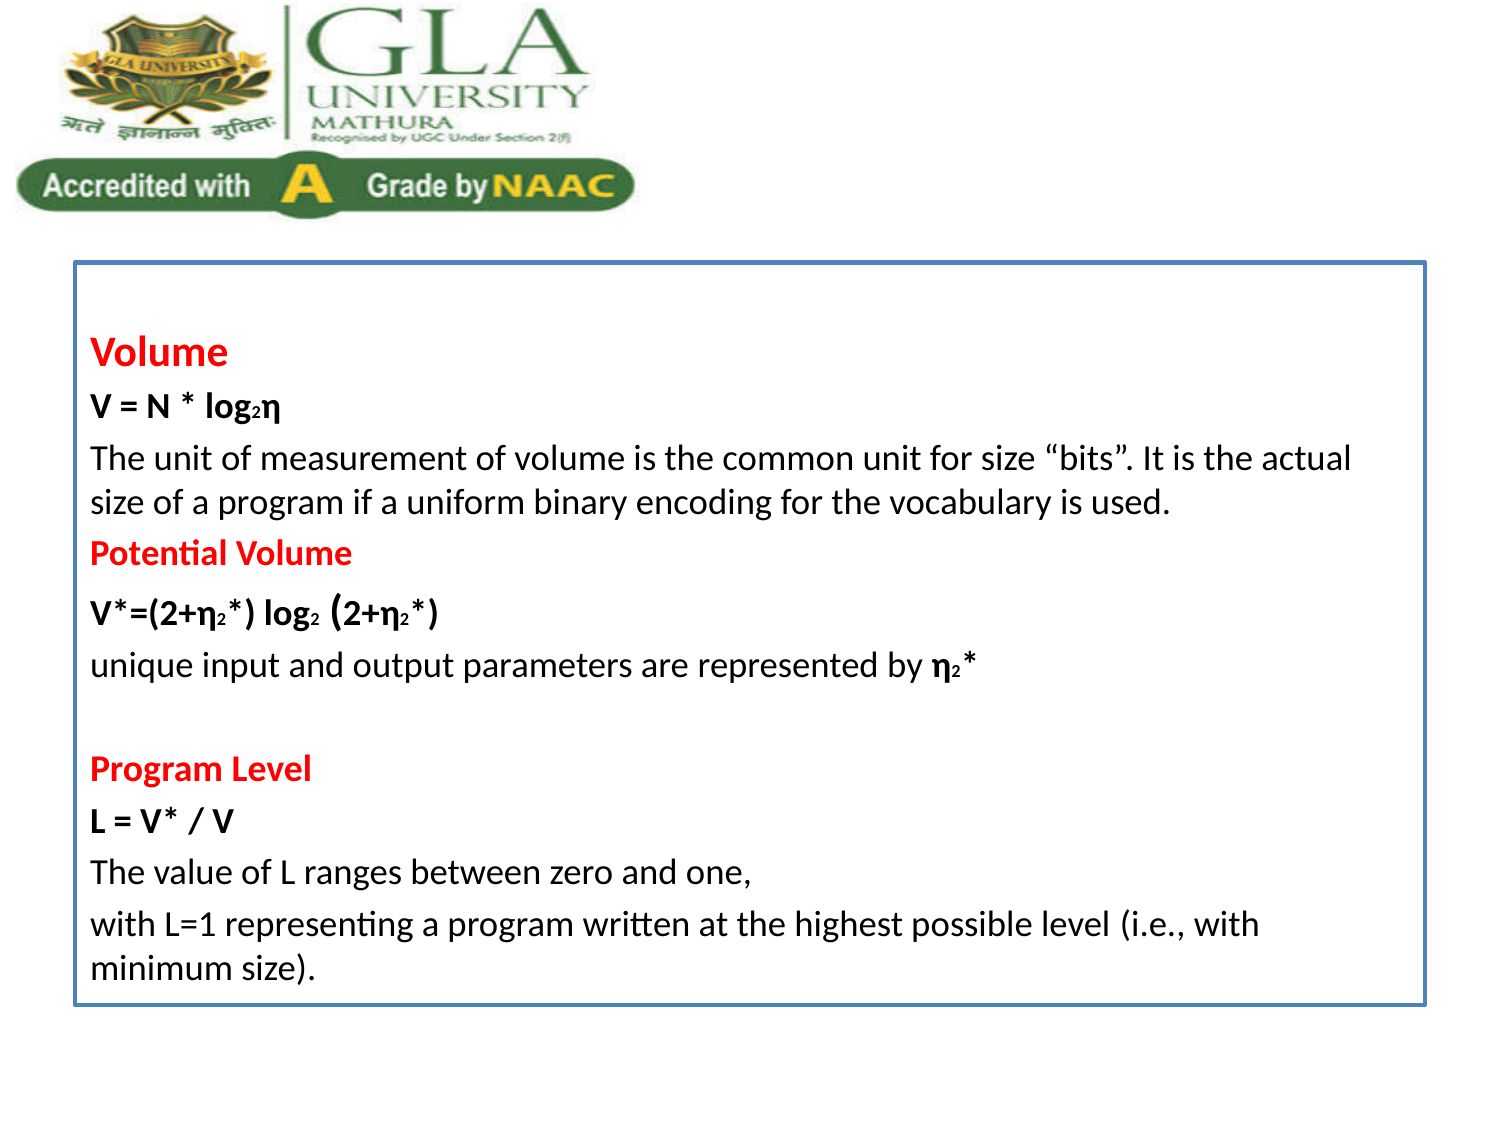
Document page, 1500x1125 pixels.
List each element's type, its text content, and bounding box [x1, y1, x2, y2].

list Volume V = N * log2η The unit of measurement of volume is the common unit for size “bits”. It is the actual size of a program if a uniform binary encoding for the vocabulary is used. Potential Volume V*=(2+η2*) log2 (2+η2*) unique input and output parameters are represented by η2* Program Level L = V* / V The value of L ranges between zero and one, with L=1 representing a program written at the highest possible level (i.e., with minimum size). [73, 260, 1427, 1007]
picture [0, 3, 651, 223]
